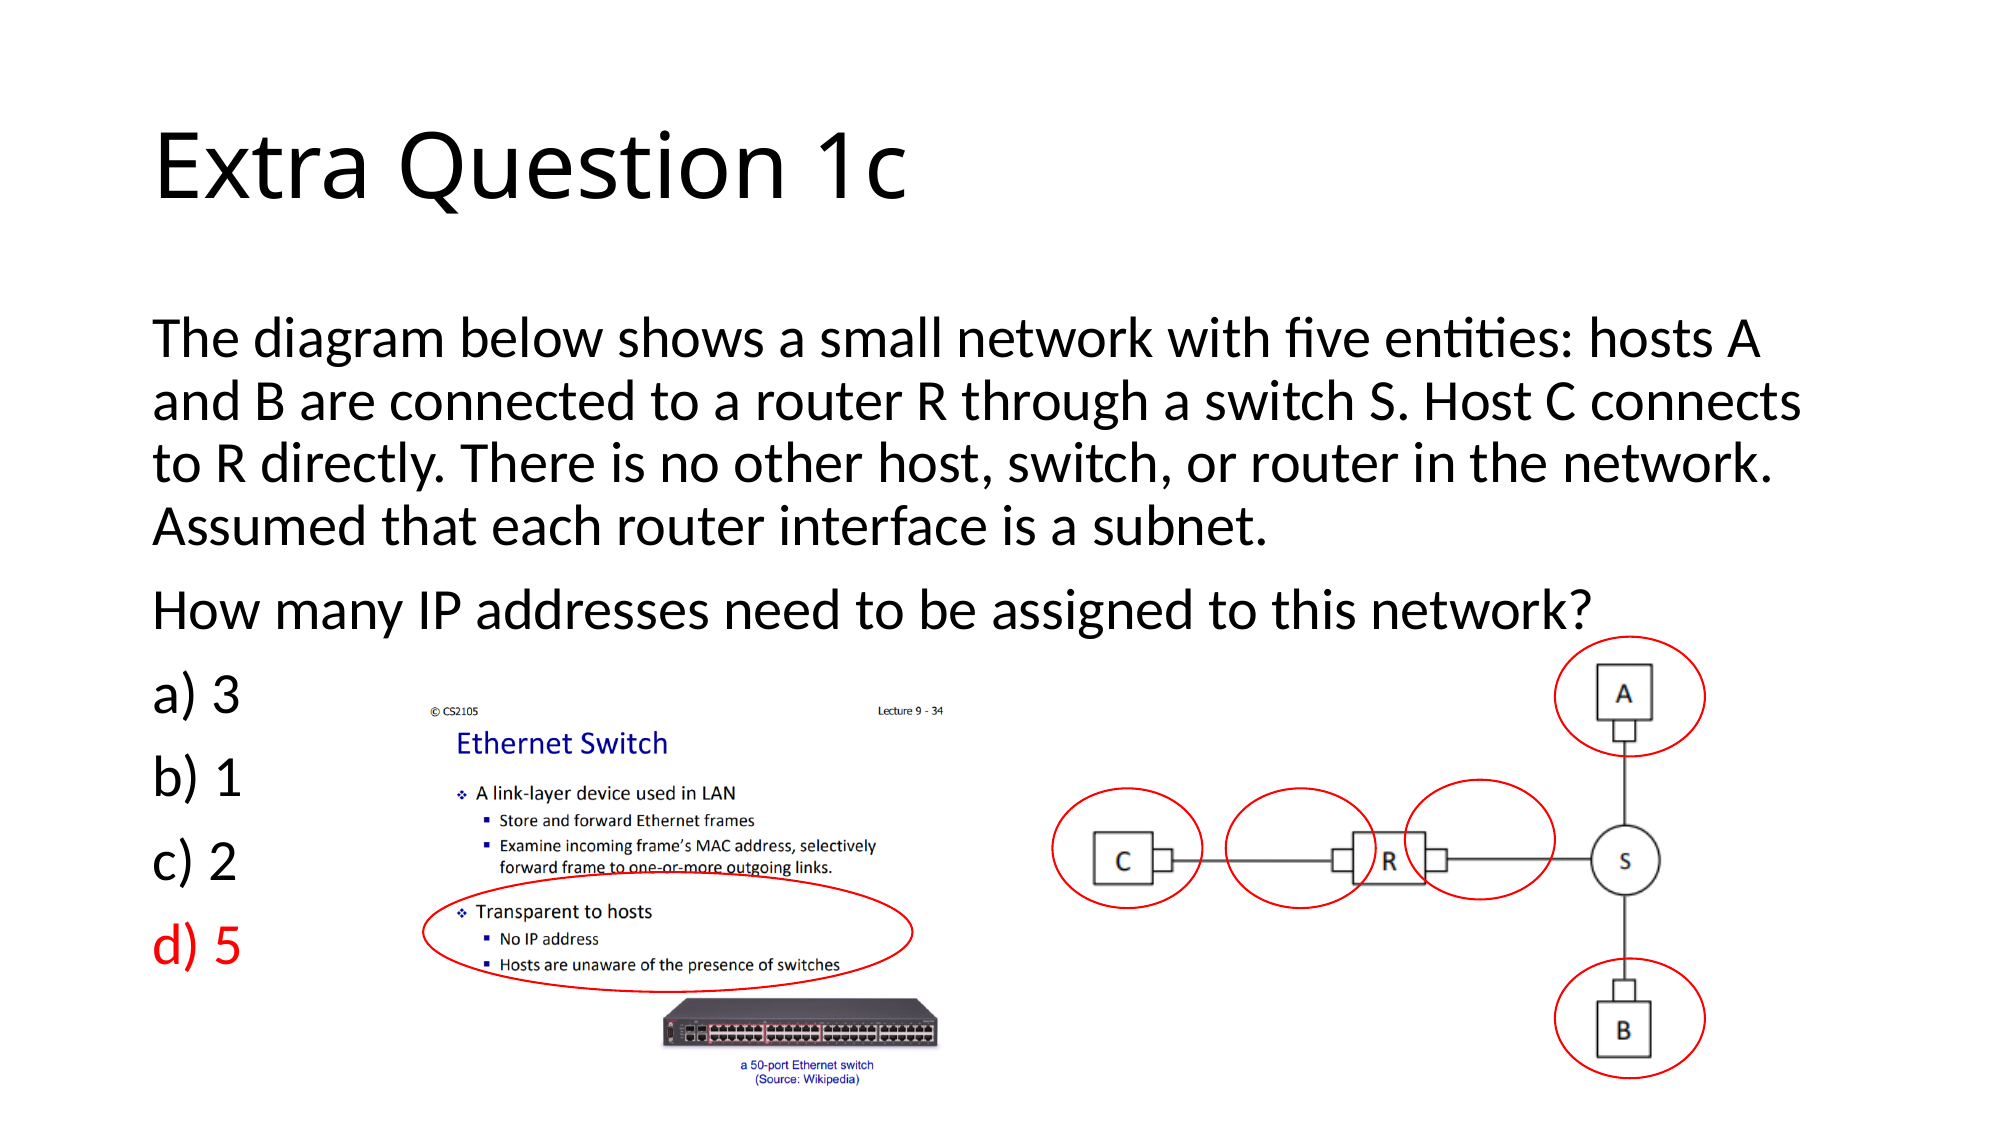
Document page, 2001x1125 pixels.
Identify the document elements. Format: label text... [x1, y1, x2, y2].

title Extra Question 1c [137, 59, 1863, 278]
picture [999, 656, 1752, 1079]
list The diagram below shows a small network with five entities: hosts A and B are connected to a router R through a switch S. Host C connects to R directly. There is no other host, switch, or router in the network. Assumed that each router interface is a subnet. How many IP addresses need to be assigned to this network? a) 3 b) 1 c) 2 d) 5 [137, 299, 1863, 1014]
text_box [1573, 635, 1687, 656]
picture [423, 697, 954, 1090]
